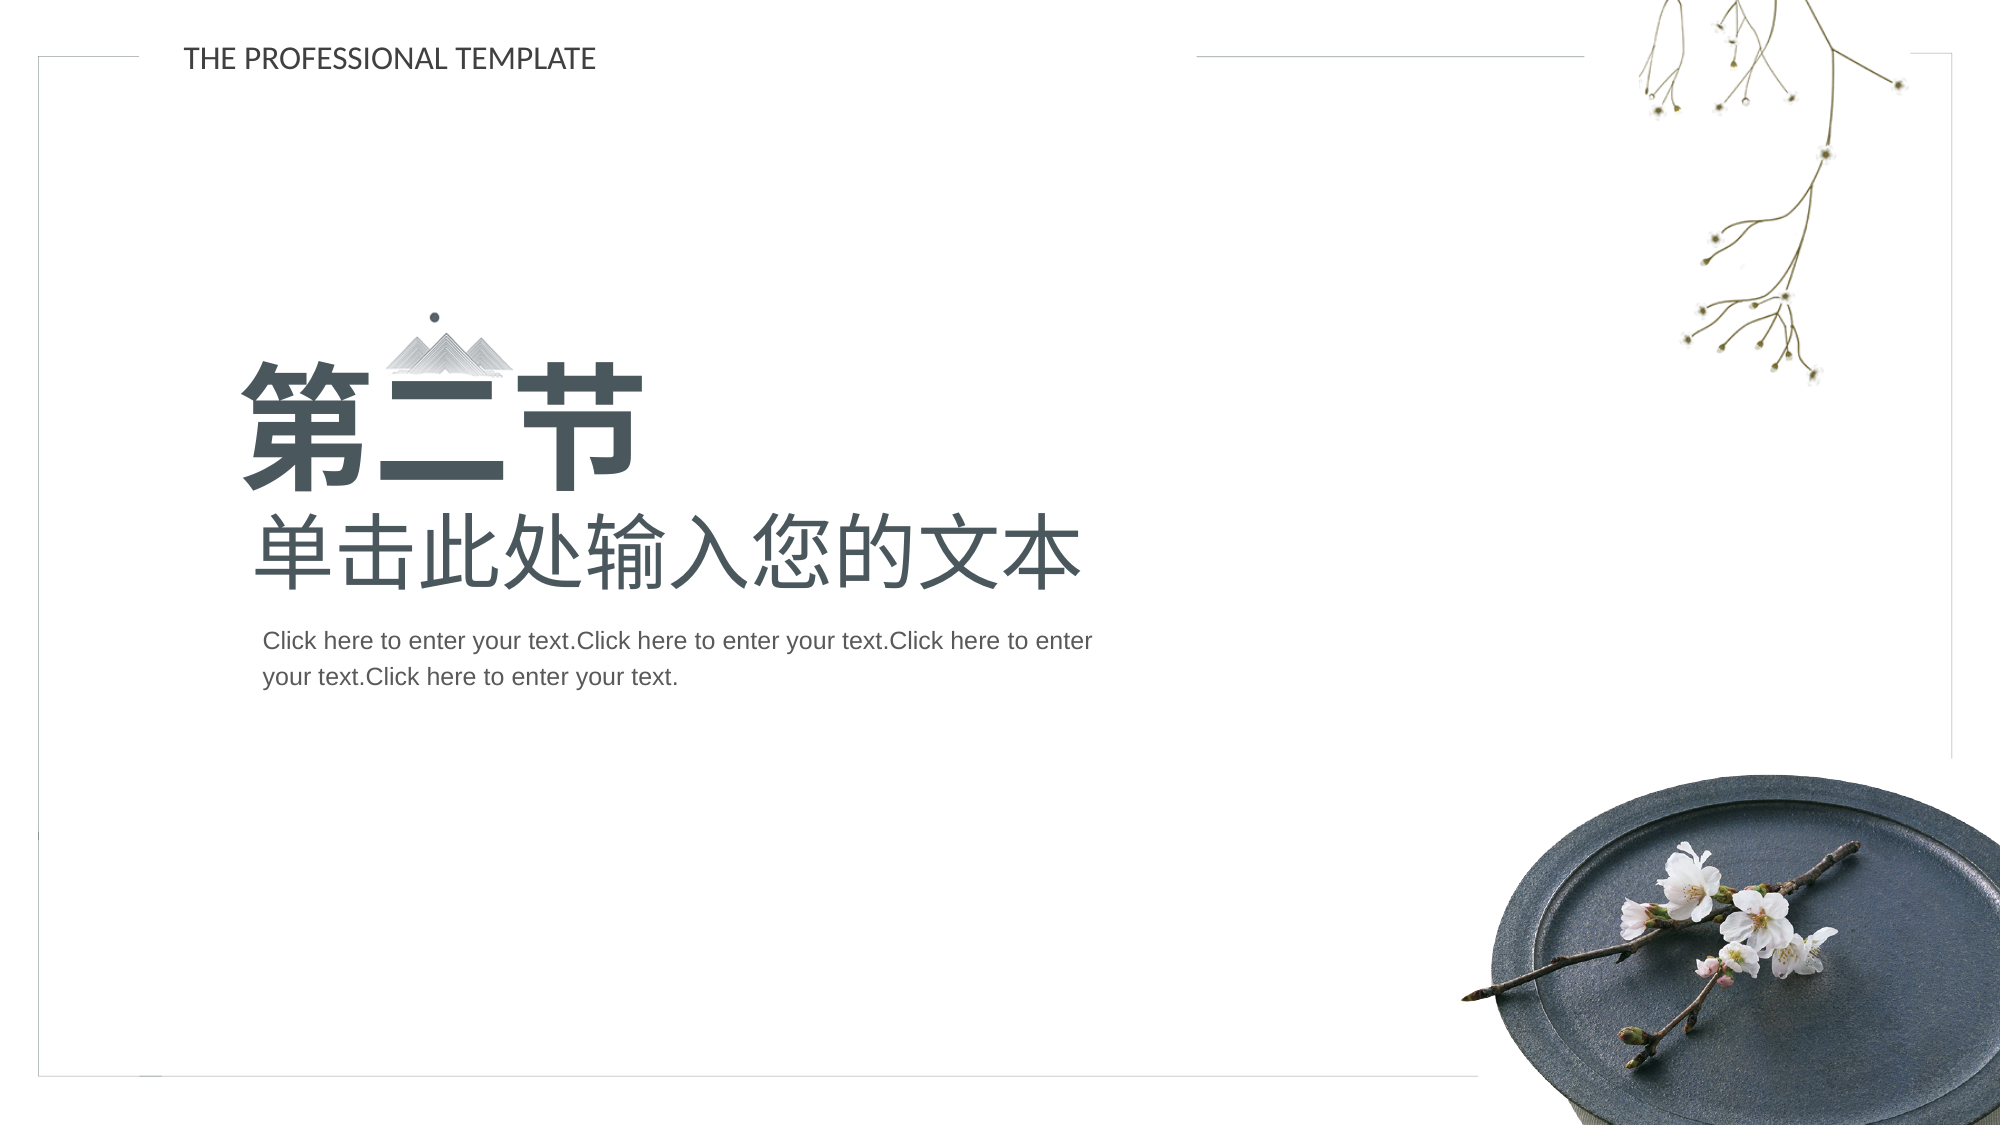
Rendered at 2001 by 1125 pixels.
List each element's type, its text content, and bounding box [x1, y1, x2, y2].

text_box 第二节 [168, 335, 984, 515]
picture [375, 296, 533, 394]
text_box Click here to enter your text.Click here to enter your text.Click here to enter your text.Click here to enter your text. [256, 612, 1110, 697]
picture [1443, 732, 2000, 1125]
text_box 单击此处输入您的文本 [236, 493, 1227, 609]
picture [1555, 0, 1952, 410]
text_box THE PROFESSIONAL TEMPLATE [168, 29, 1167, 84]
